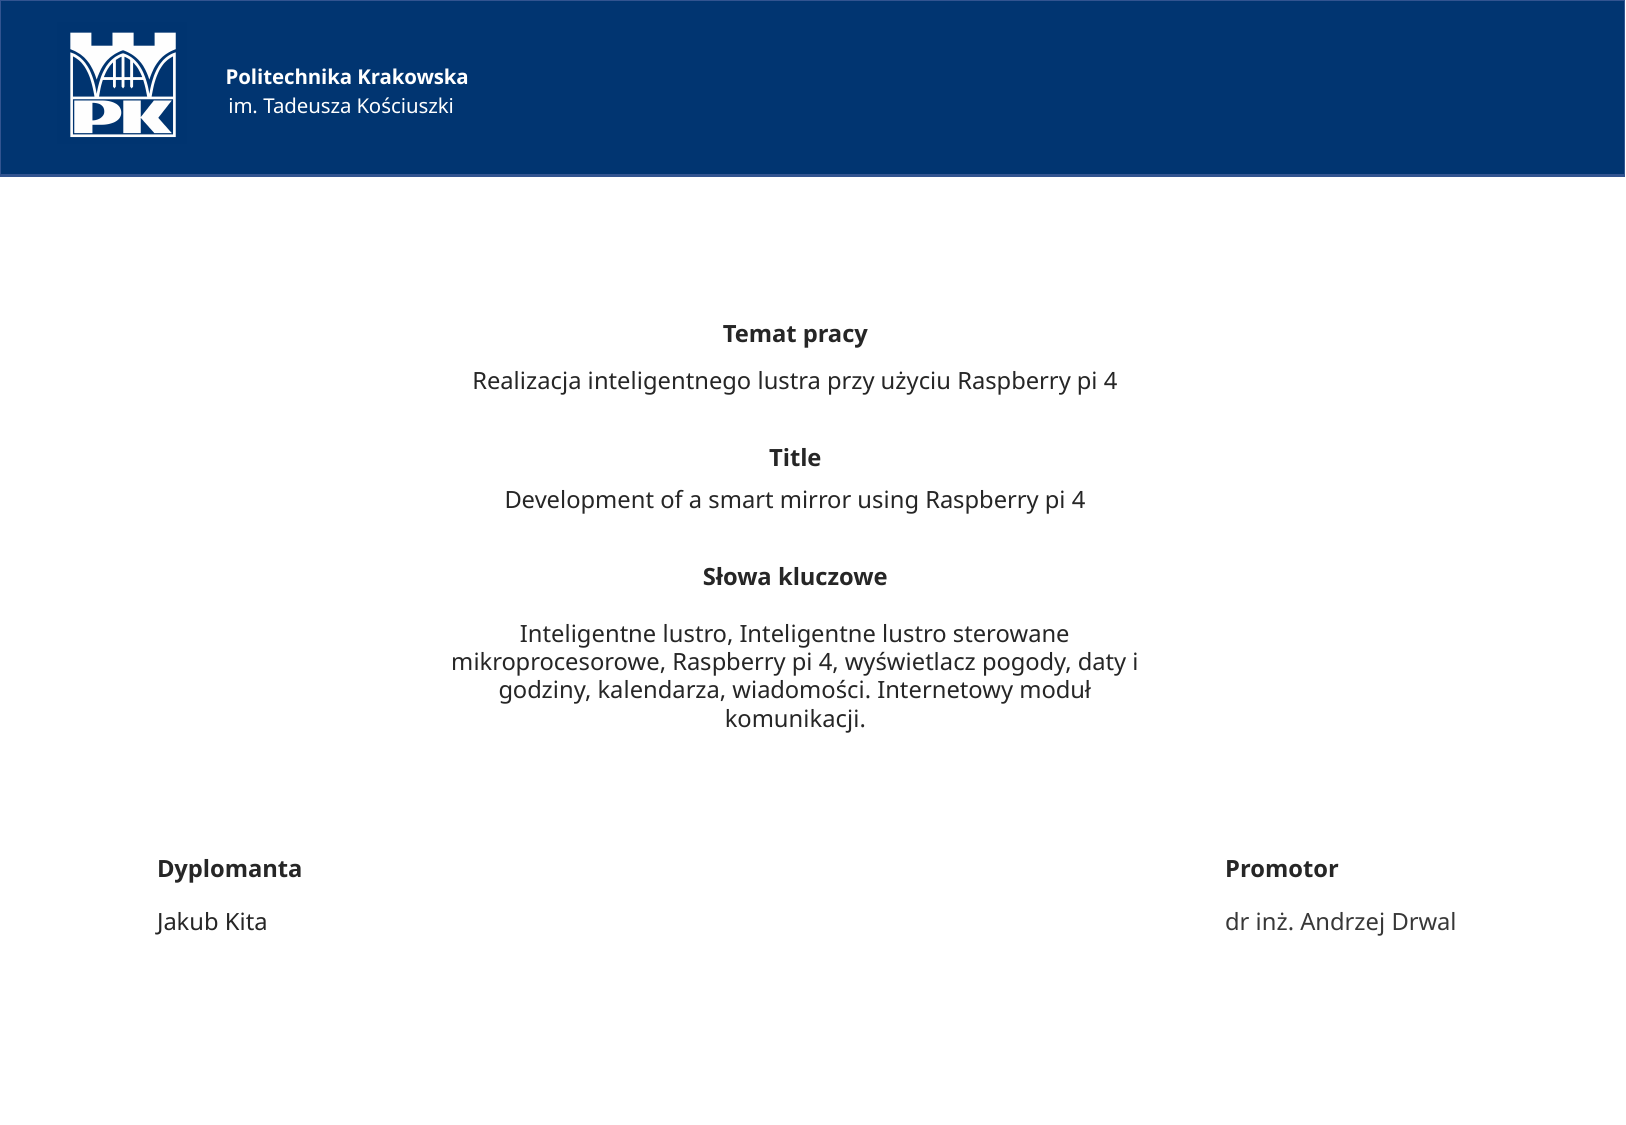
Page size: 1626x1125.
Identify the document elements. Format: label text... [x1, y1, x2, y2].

text_box Realizacja inteligentnego lustra przy użyciu Raspberry pi 4 [389, 358, 1202, 402]
text_box Inteligentne lustro, Inteligentne lustro sterowane mikroprocesorowe, Raspberry pi 4, wyświetlacz pogody, daty i godziny, kalendarza, wiadomości. Internetowy moduł komunikacji. [411, 610, 1180, 740]
text_box Słowa kluczowe [370, 554, 1221, 598]
text_box Title [754, 435, 837, 479]
text_box Temat pracy [676, 311, 915, 355]
text_box dr inż. Andrzej Drwal [1210, 899, 1577, 943]
text_box Jakub Kita [142, 899, 336, 943]
text_box Dyplomanta [142, 845, 402, 890]
text_box Development of a smart mirror using Raspberry pi 4 [426, 477, 1164, 521]
text_box Promotor [1210, 845, 1419, 890]
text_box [0, 0, 1625, 176]
